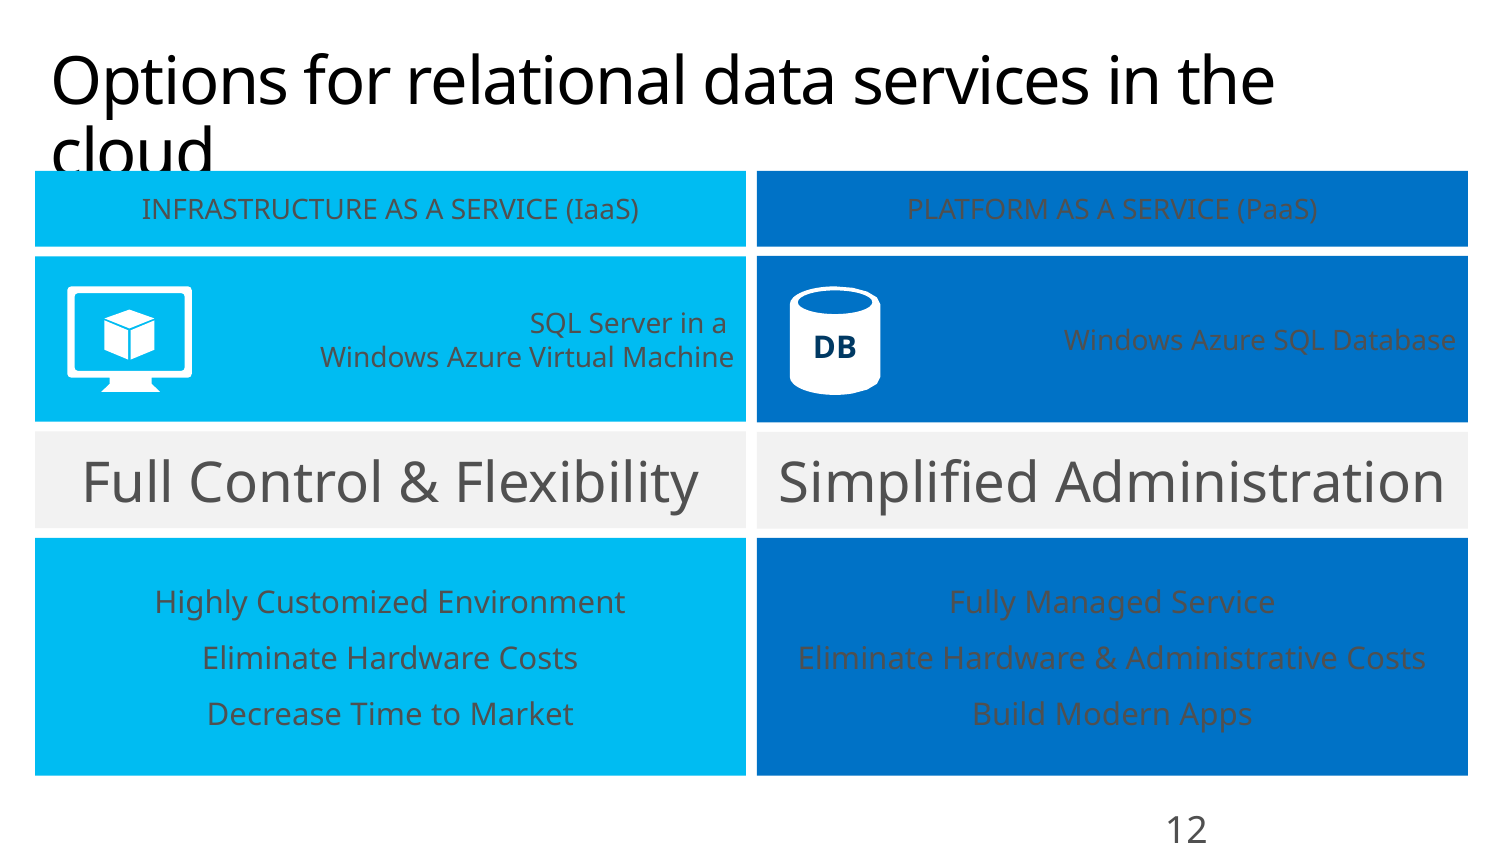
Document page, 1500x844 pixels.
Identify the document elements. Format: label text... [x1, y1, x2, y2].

slide_number 12 [1149, 798, 1500, 844]
text_box Fully Managed Service Eliminate Hardware & Administrative Costs Build Modern Apps [756, 537, 1468, 776]
text_box PLATFORM AS A SERVICE (PaaS) [756, 170, 1468, 247]
title Options for relational data services in the cloud [33, 35, 1468, 147]
text_box INFRASTRUCTURE AS A SERVICE (IaaS) [35, 170, 746, 247]
text_box DB [789, 285, 882, 396]
text_box Highly Customized Environment Eliminate Hardware Costs Decrease Time to Market [35, 537, 746, 776]
text_box Simplified Administration [756, 431, 1468, 529]
text_box SQL Server in a Windows Azure Virtual Machine [35, 256, 746, 422]
text_box Windows Azure SQL Database [756, 255, 1468, 423]
text_box Full Control & Flexibility [35, 431, 746, 529]
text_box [67, 286, 192, 393]
